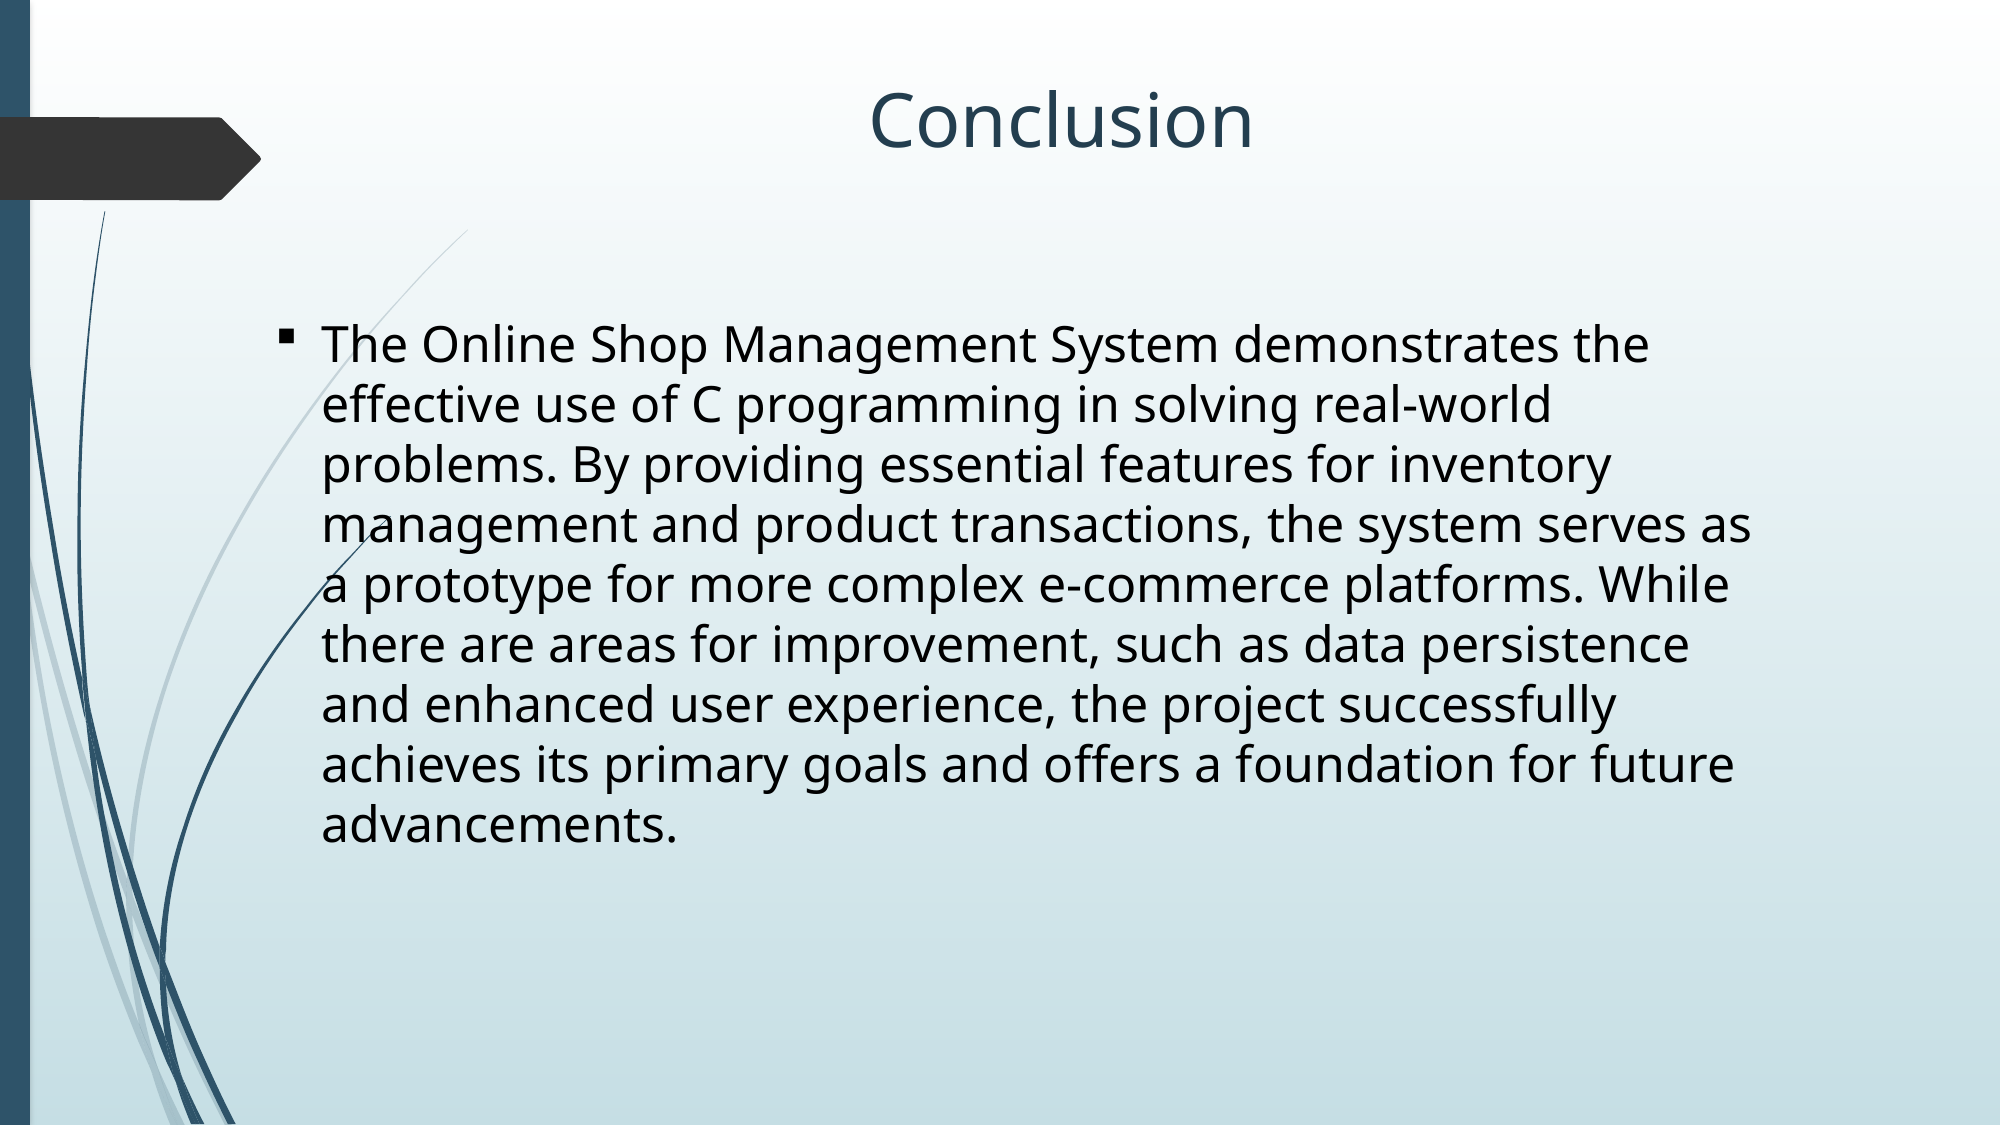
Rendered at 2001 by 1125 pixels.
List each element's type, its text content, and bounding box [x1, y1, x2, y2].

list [155, 226, 1813, 949]
title Conclusion [387, 64, 1736, 224]
